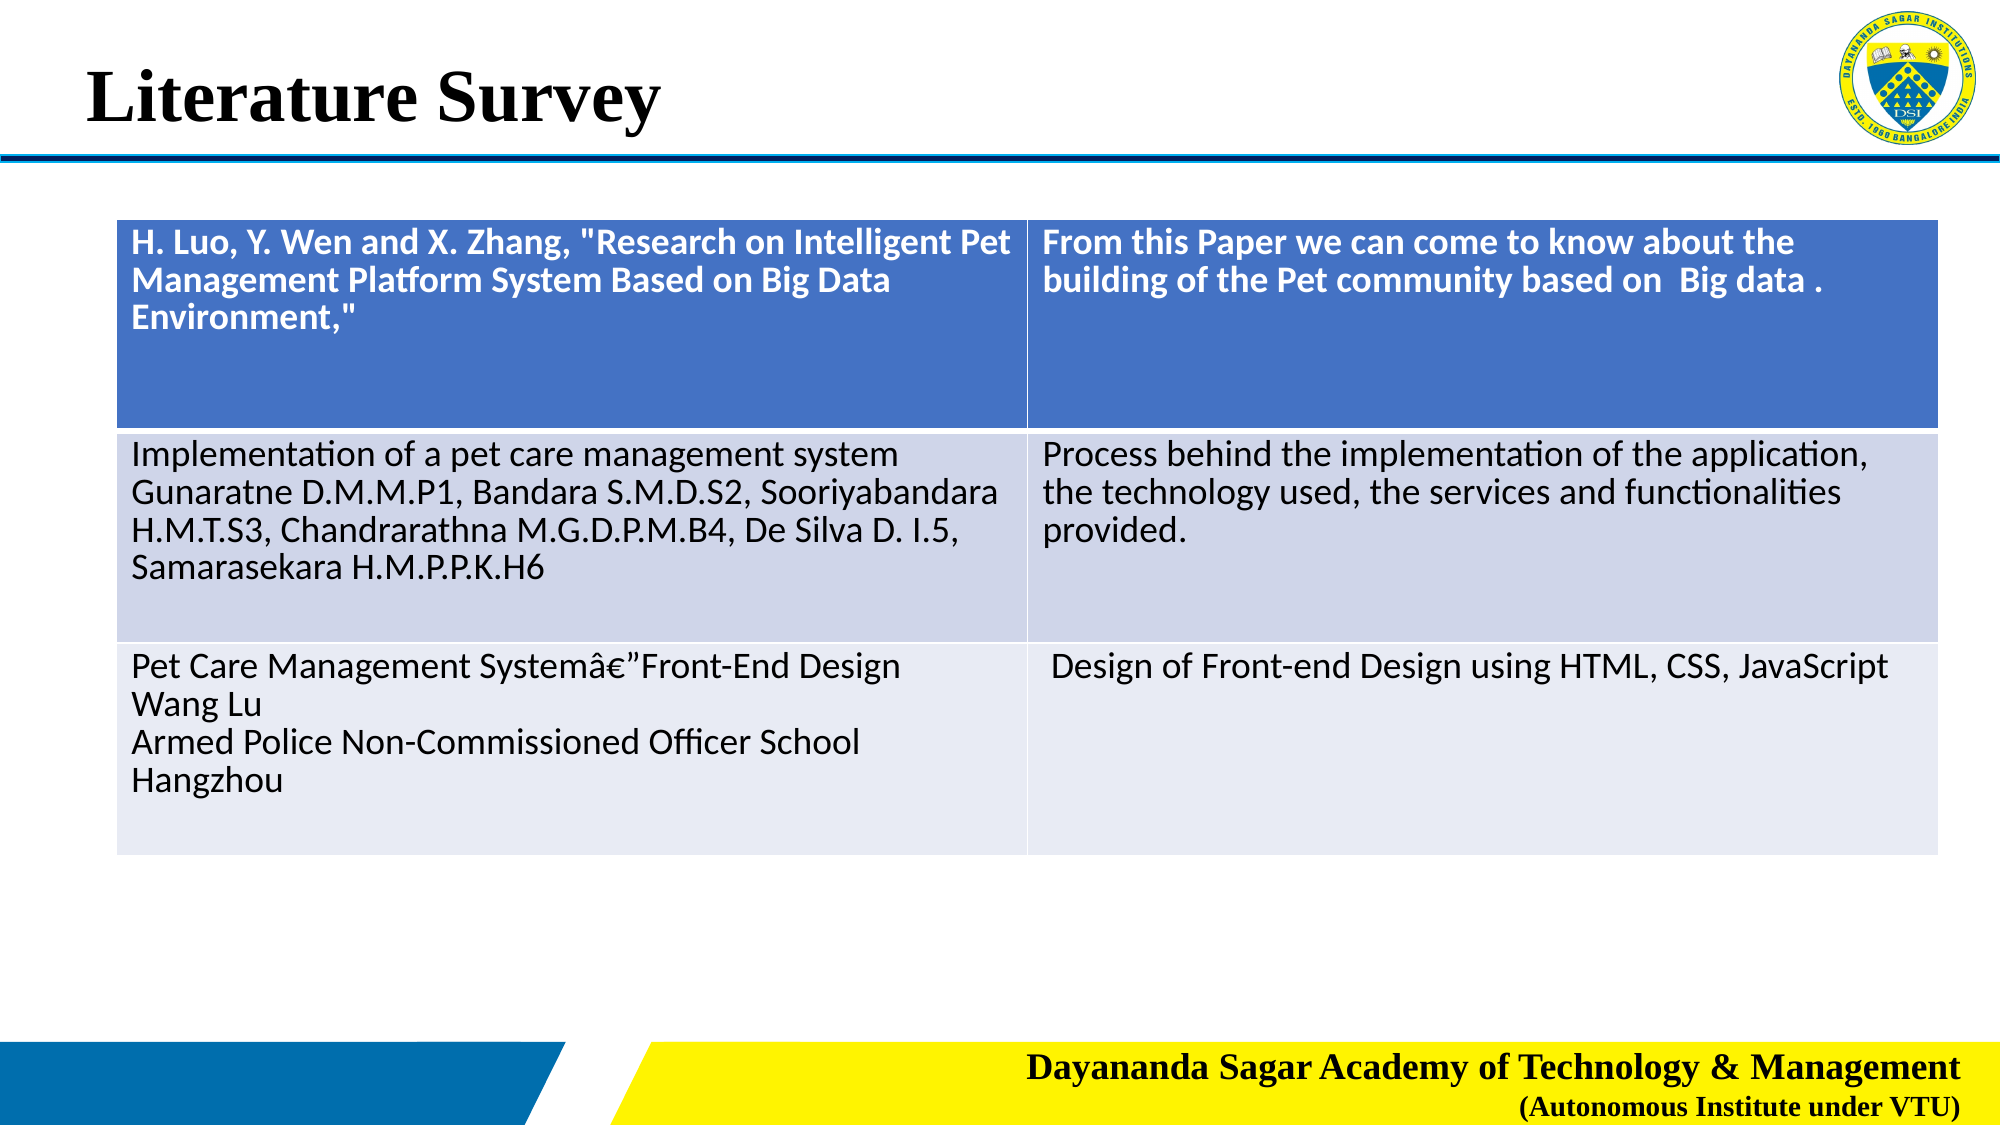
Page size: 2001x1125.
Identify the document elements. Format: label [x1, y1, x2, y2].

text_box [0, 11, 2000, 1125]
